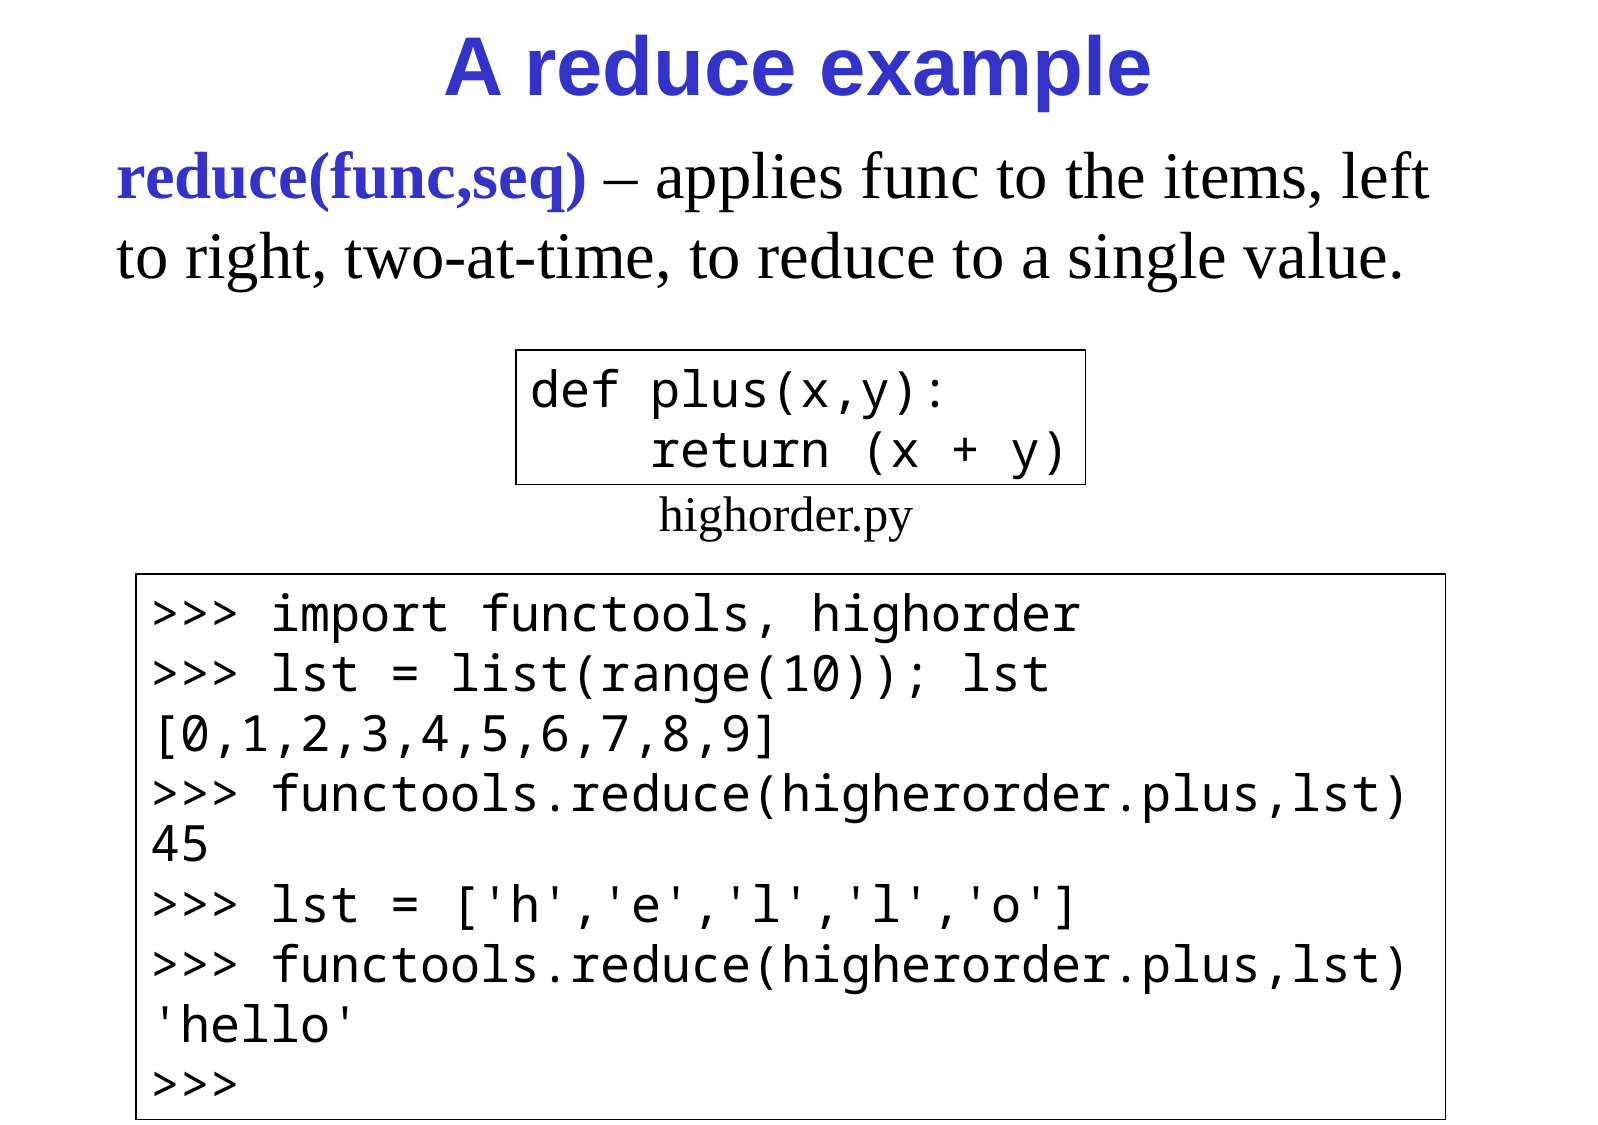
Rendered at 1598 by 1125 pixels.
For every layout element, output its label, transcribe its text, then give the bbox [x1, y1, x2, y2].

text_box highorder.py [644, 485, 999, 549]
text_box def plus(x,y): return (x + y) [515, 349, 1086, 485]
text_box >>> import functools, highorder >>> lst = list(range(10)); lst [0,1,2,3,4,5,6,7,8,9] >>> functools.reduce(higherorder.plus,lst) 45 >>> lst = ['h','e','l','l','o'] >>> functools.reduce(higherorder.plus,lst) 'hello' >>> [136, 573, 1446, 1120]
title A reduce example [136, 0, 1462, 124]
text_box reduce(func,seq) – applies func to the items, left to right, two-at-time, to reduce to a single value. [101, 124, 1496, 300]
